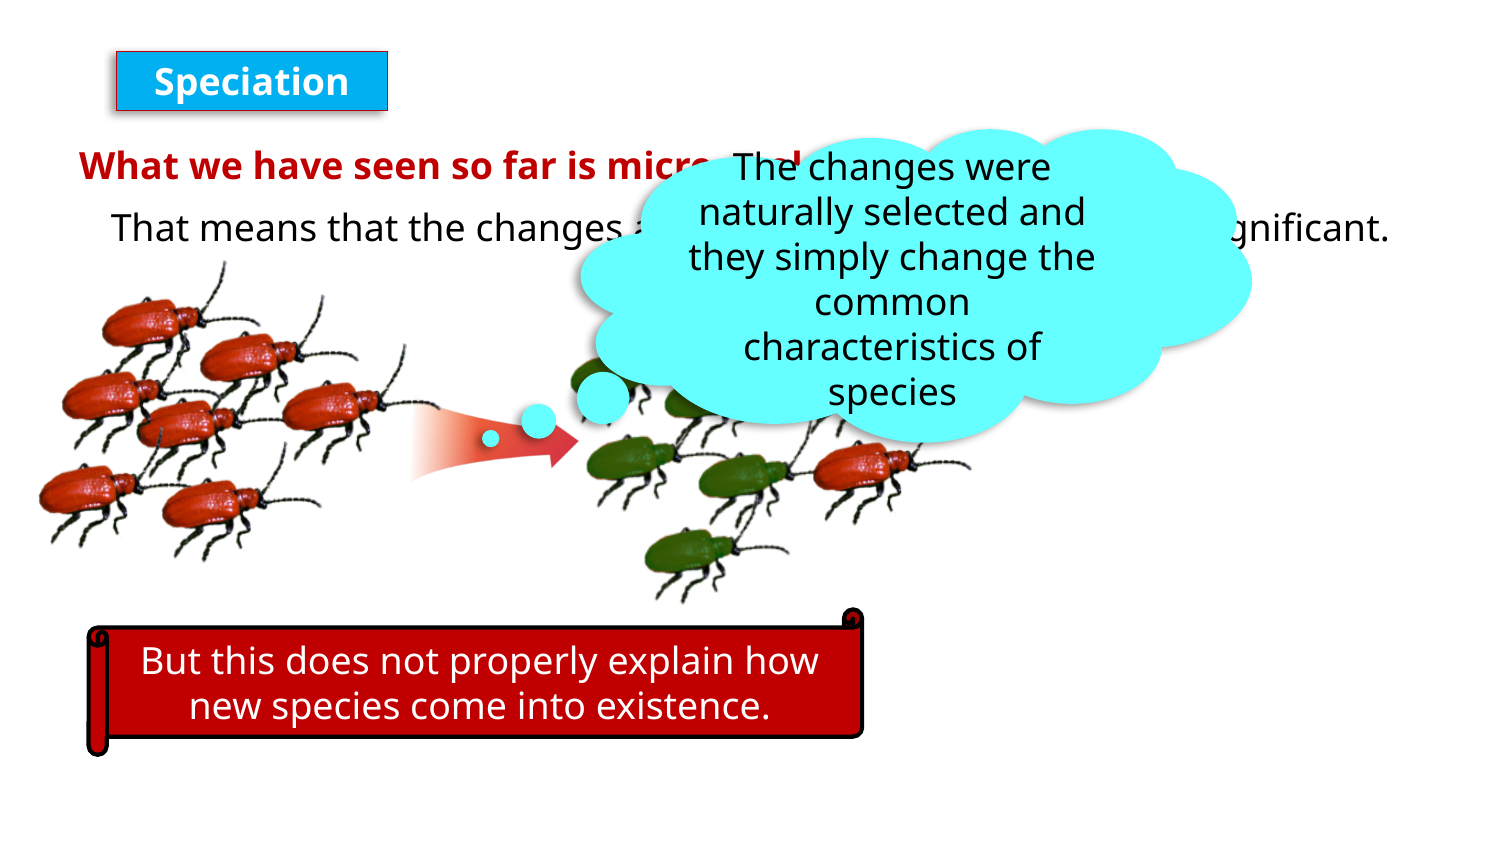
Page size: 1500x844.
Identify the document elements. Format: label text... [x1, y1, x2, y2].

text_box Speciation [116, 51, 388, 111]
text_box That means that the changes are small, even though they are significant. [1232, 196, 1413, 257]
text_box That means that the changes are small, even though they are significant. [96, 196, 639, 257]
text_box What we have seen so far is micro-evolution. [64, 134, 940, 194]
text_box But this does not properly explain how new species come into existence. [86, 607, 865, 757]
text_box The changes were naturally selected and they simply change the common characteristics of species [578, 127, 1255, 435]
picture [37, 238, 976, 606]
